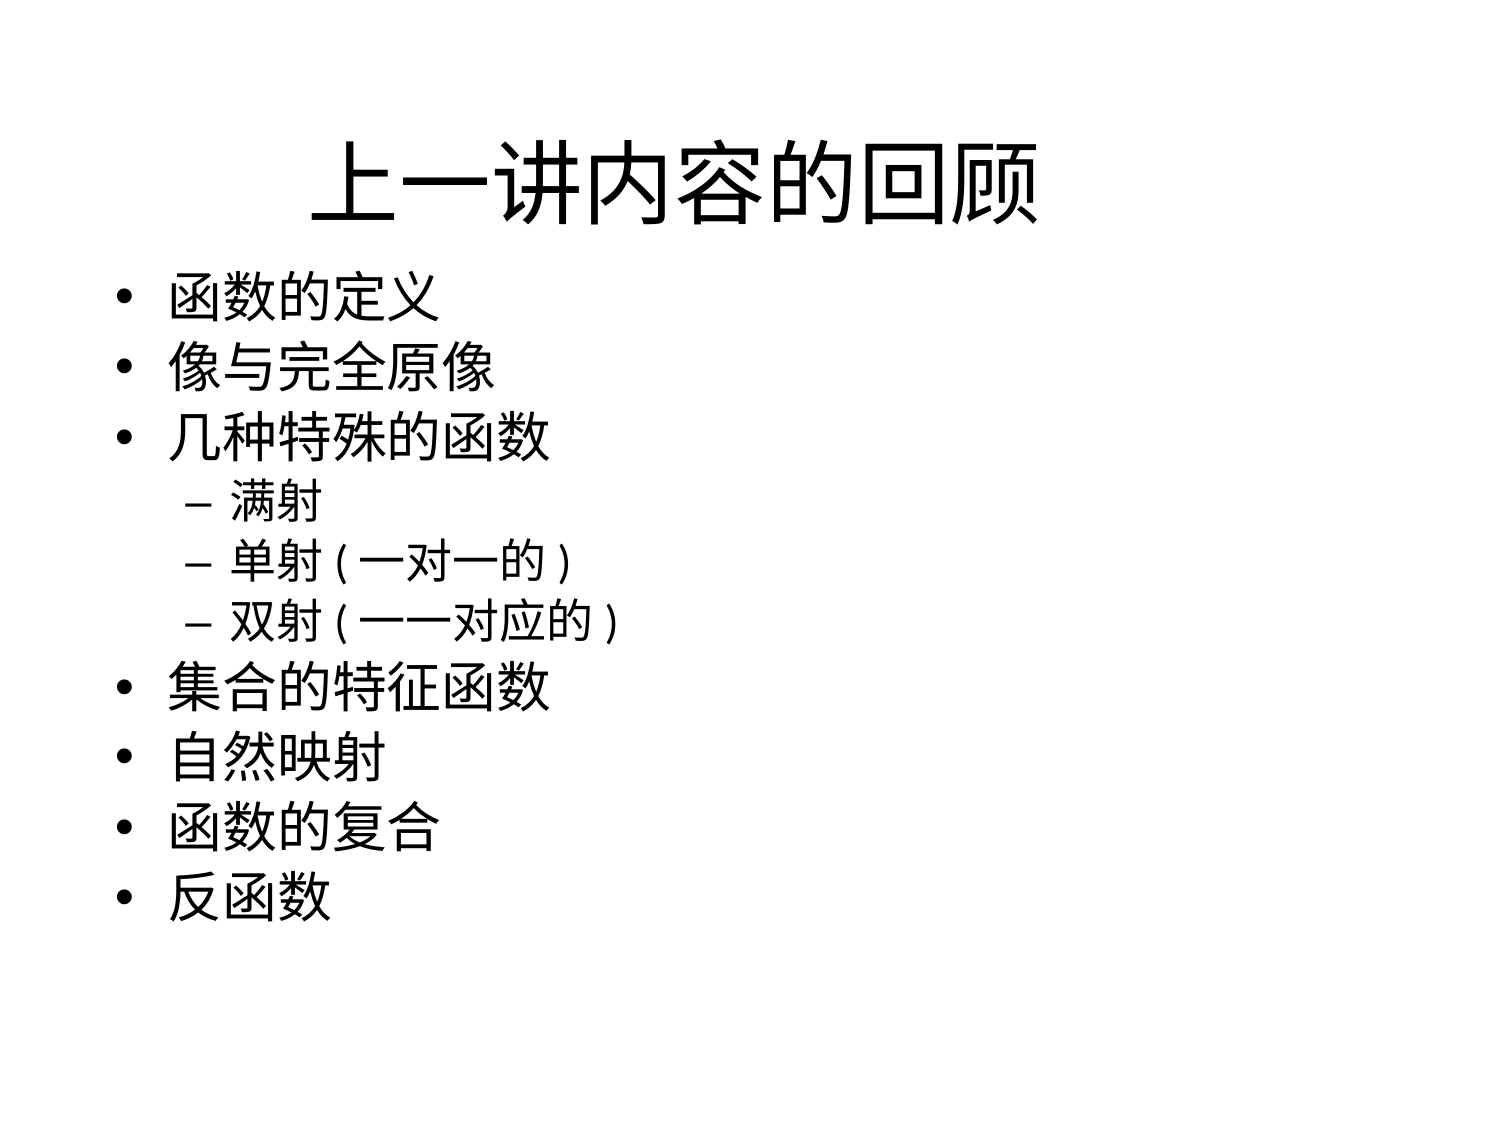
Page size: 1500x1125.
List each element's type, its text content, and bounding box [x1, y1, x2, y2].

list 函数的定义 像与完全原像 几种特殊的函数 满射 单射(一对一的) 双射(一一对应的) 集合的特征函数 自然映射 函数的复合 反函数 [99, 262, 1375, 938]
title 上一讲内容的回顾 [37, 87, 1313, 275]
